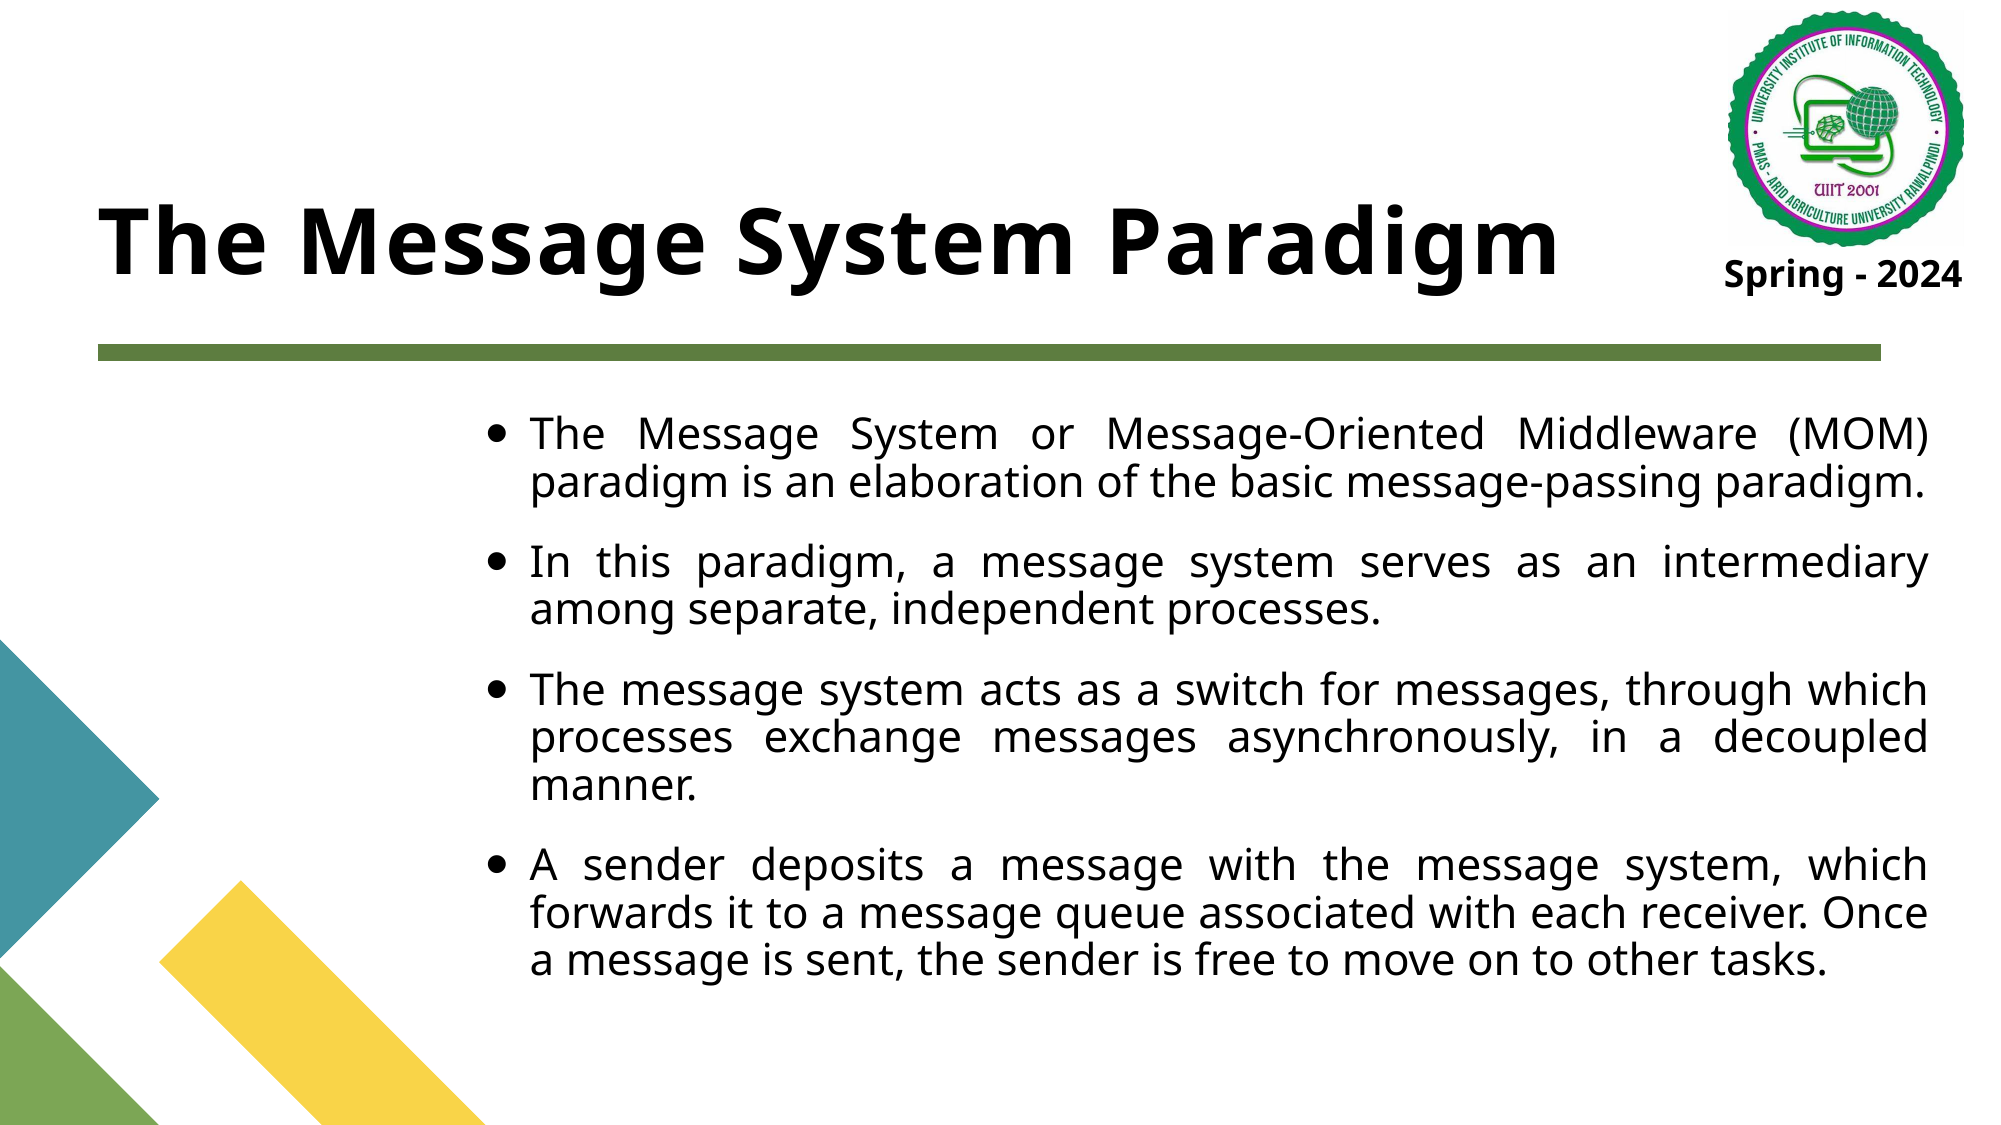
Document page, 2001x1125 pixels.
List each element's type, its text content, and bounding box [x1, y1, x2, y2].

list The Message System or Message-Oriented Middleware (MOM) paradigm is an elaboration of the basic message-passing paradigm. In this paradigm, a message system serves as an intermediary among separate, independent processes. The message system acts as a switch for messages, through which processes exchange messages asynchronously, in a decoupled manner. A sender deposits a message with the message system, which forwards it to a message queue associated with each receiver. Once a message is sent, the sender is free to move on to other tasks. [485, 374, 1931, 1082]
title The Message System Paradigm [97, 16, 1882, 293]
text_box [0, 639, 486, 1125]
picture [1728, 10, 1964, 247]
